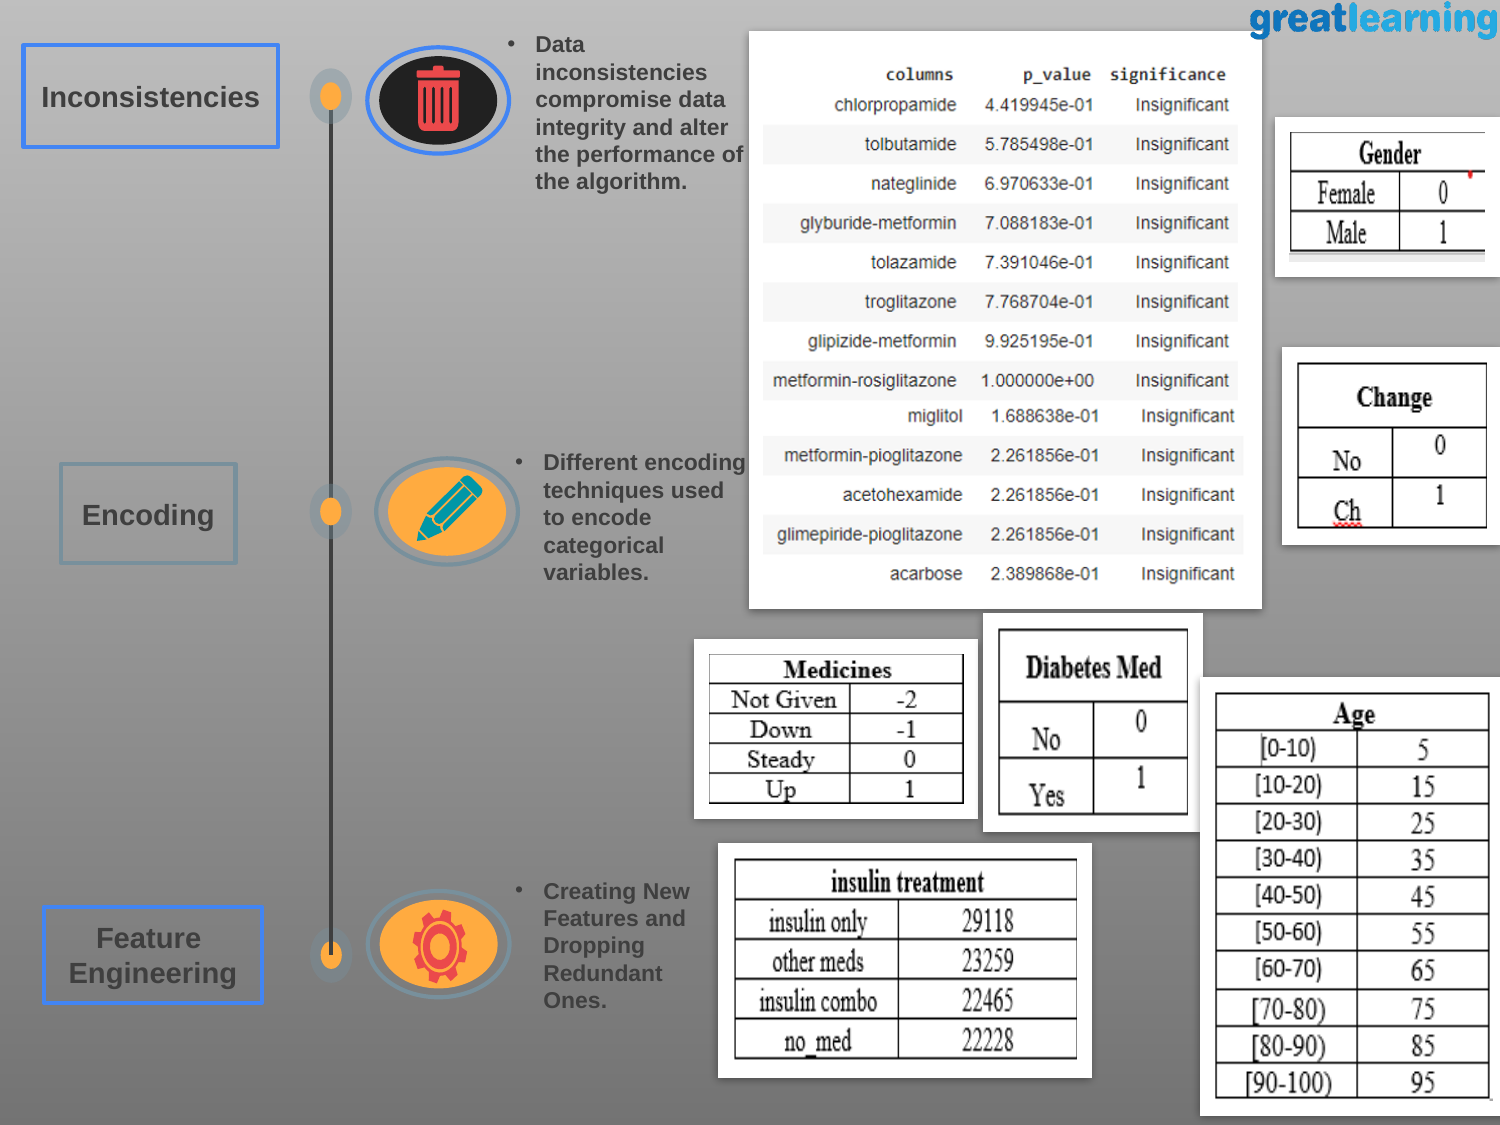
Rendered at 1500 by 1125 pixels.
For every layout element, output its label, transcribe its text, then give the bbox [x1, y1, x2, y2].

picture [997, 627, 1189, 818]
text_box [303, 933, 360, 977]
text_box Encoding [60, 464, 236, 563]
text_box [384, 20, 770, 204]
picture [762, 0, 1500, 596]
picture [1288, 131, 1486, 263]
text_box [385, 867, 727, 1023]
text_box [393, 439, 757, 594]
picture [732, 856, 1078, 1064]
text_box Inconsistencies [23, 45, 279, 148]
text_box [302, 490, 359, 533]
picture [708, 653, 964, 805]
picture [1296, 361, 1488, 531]
picture [1214, 691, 1493, 1102]
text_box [302, 74, 359, 118]
text_box Feature Engineering [43, 906, 262, 1003]
